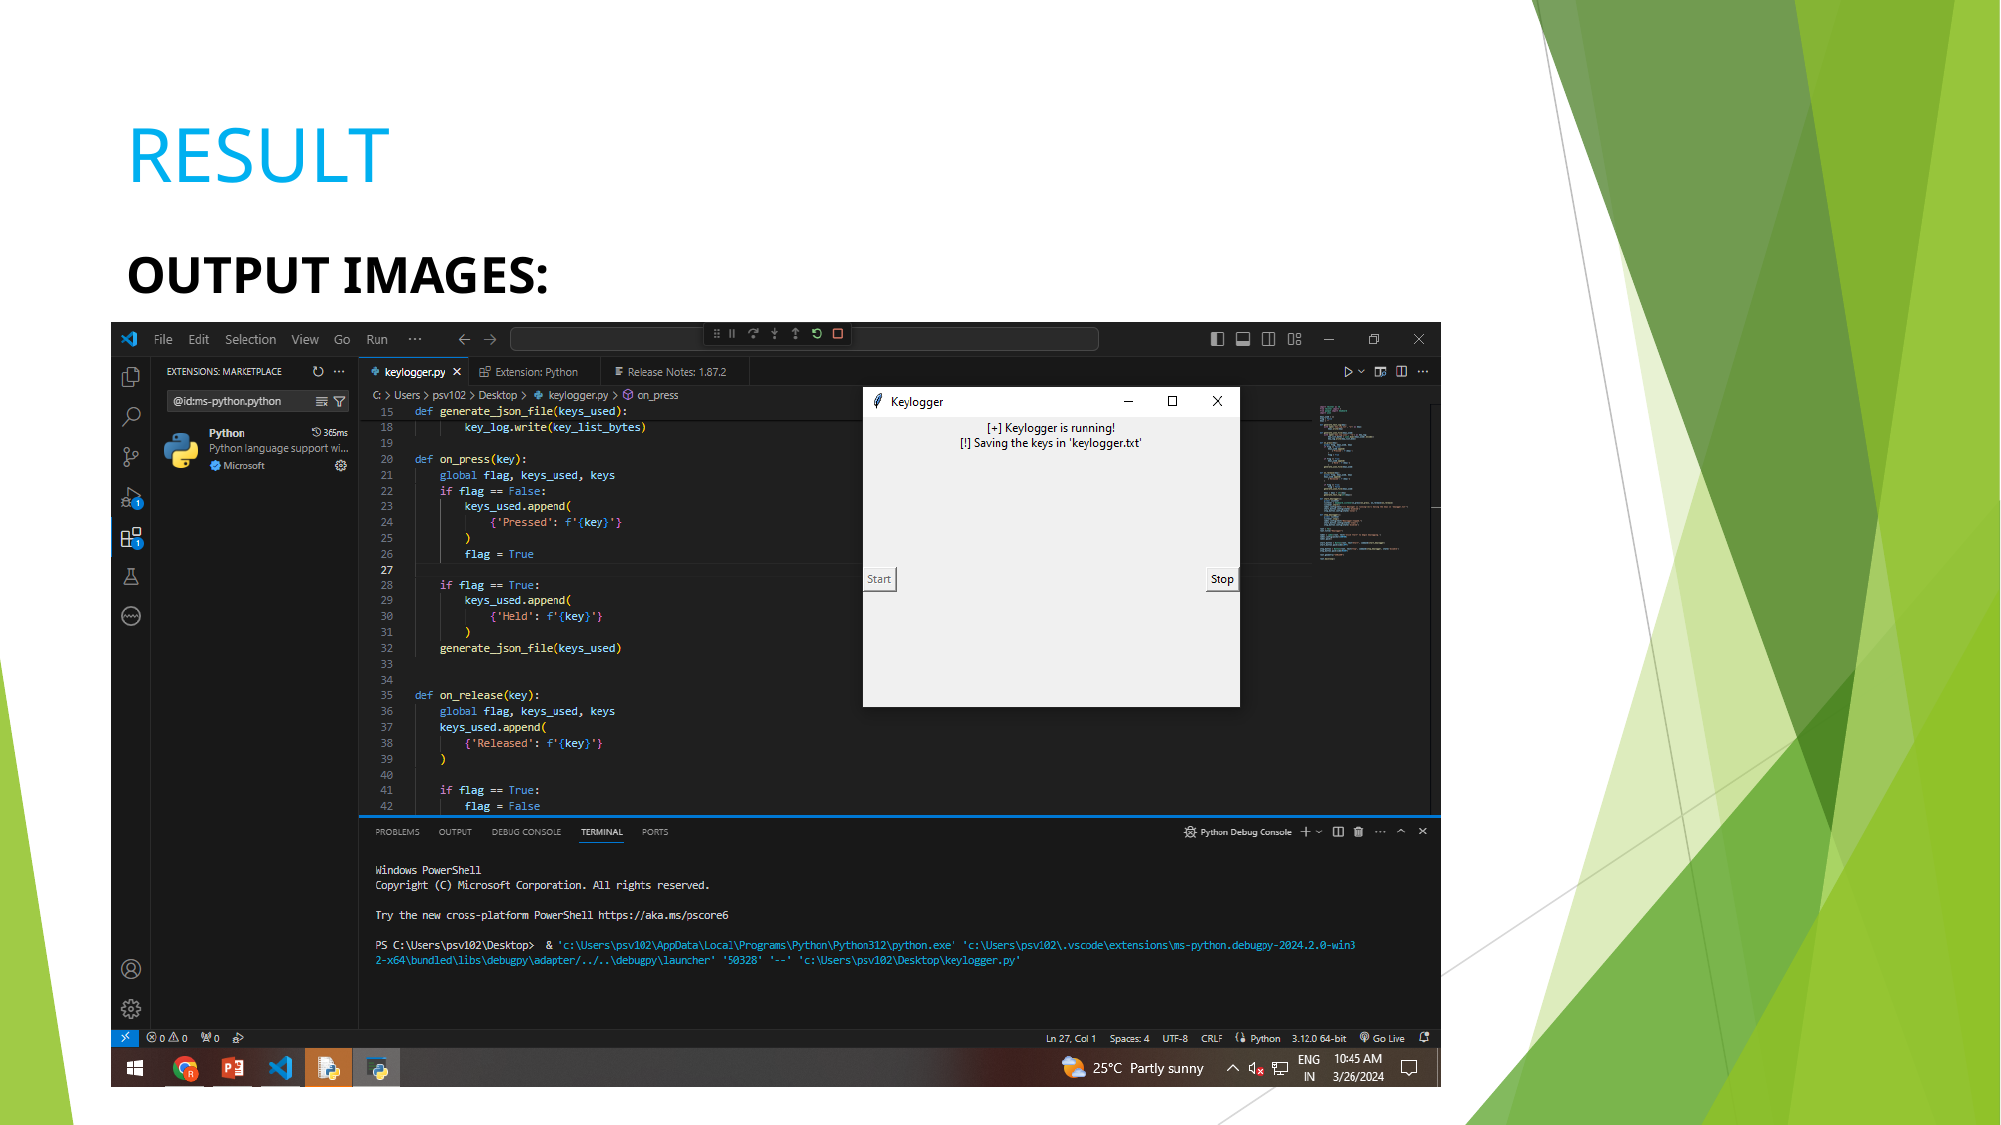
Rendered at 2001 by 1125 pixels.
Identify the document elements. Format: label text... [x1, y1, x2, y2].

title RESULT [110, 99, 1522, 237]
picture [111, 322, 1441, 1087]
text_box OUTPUT IMAGES: [111, 235, 707, 311]
